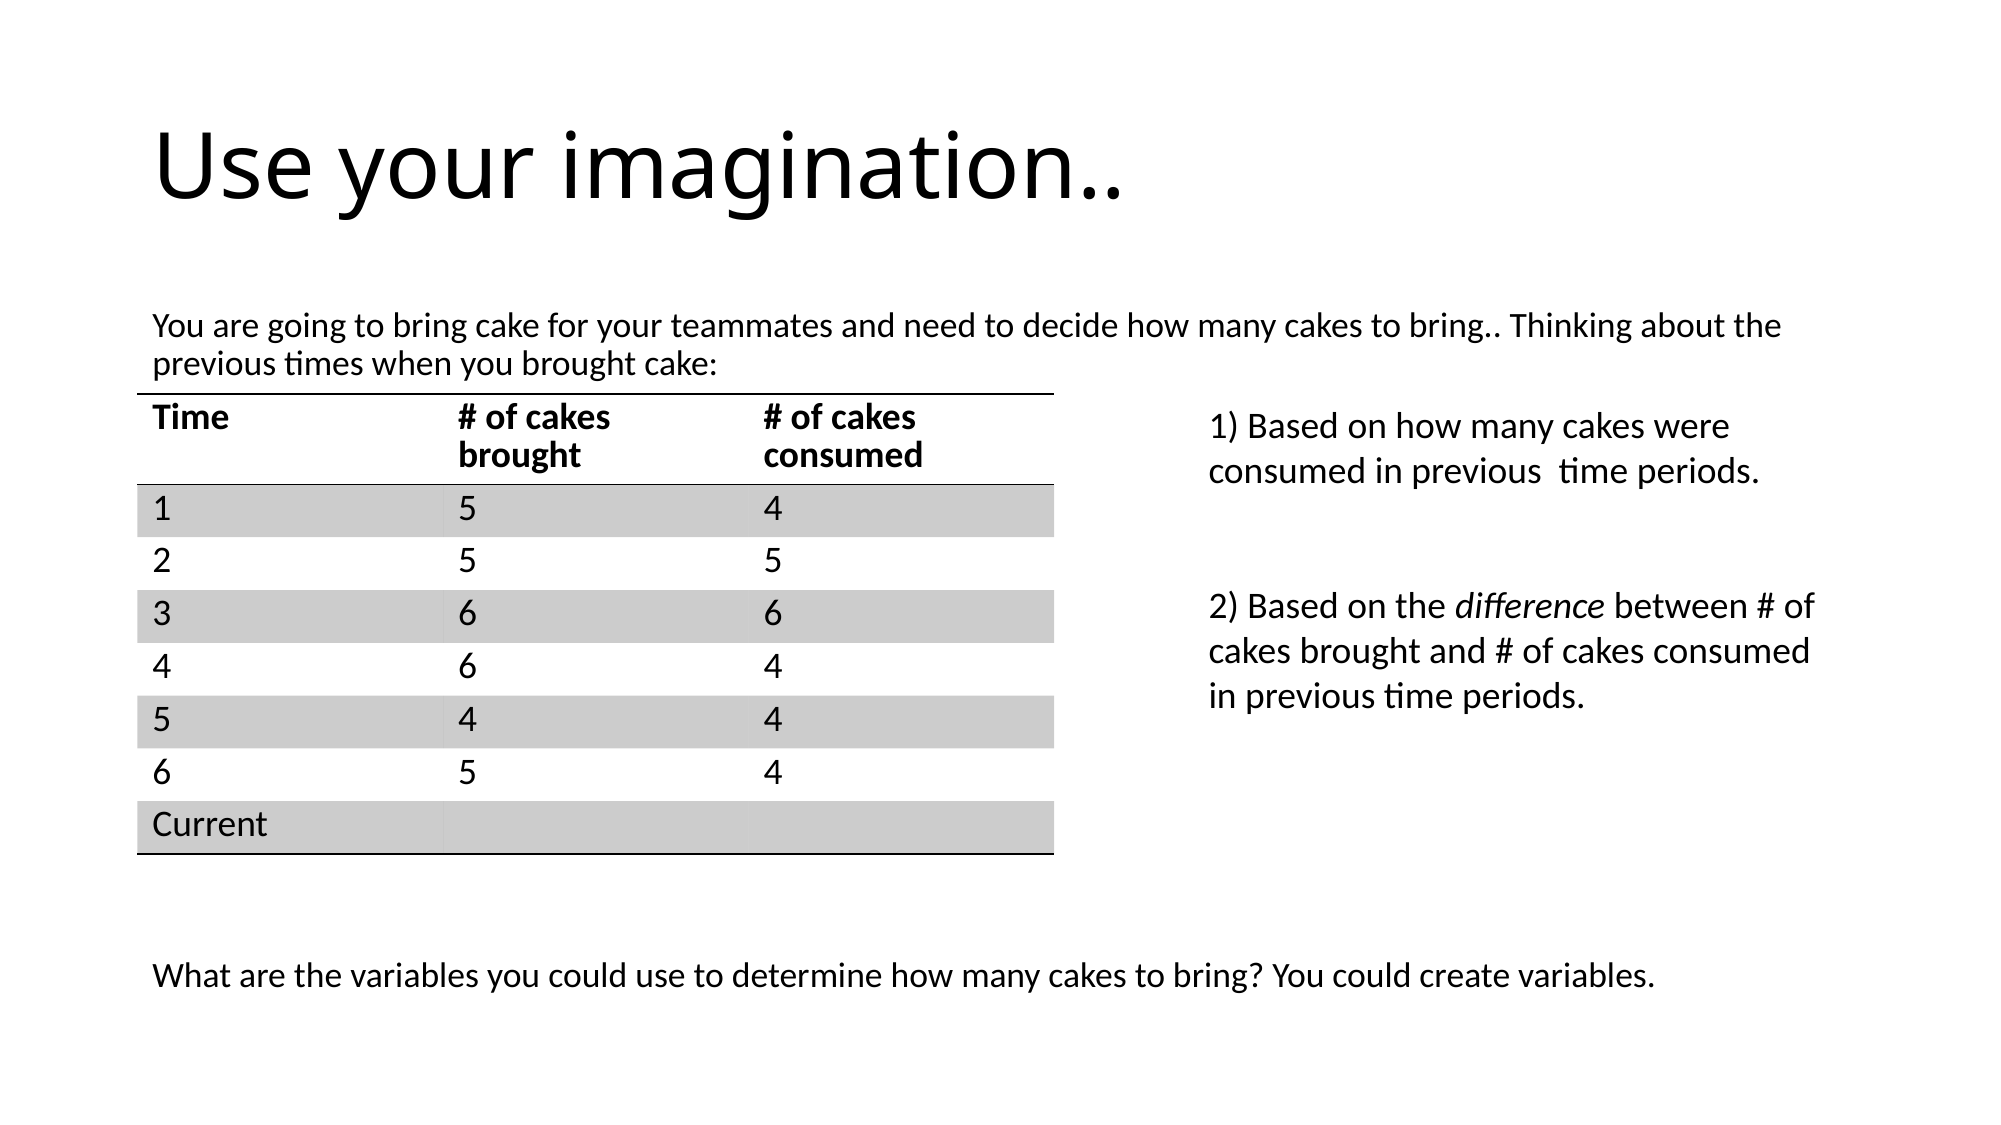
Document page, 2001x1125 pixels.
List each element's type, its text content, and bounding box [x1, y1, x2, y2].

table_cell 6 [137, 748, 443, 801]
table_cell 4 [749, 485, 1054, 537]
table_header # of cakes consumed [749, 395, 1054, 484]
table_cell 6 [749, 590, 1054, 643]
table_cell 1 [137, 485, 443, 537]
table_cell 4 [137, 643, 443, 696]
table_cell Current [137, 801, 443, 853]
table_cell 4 [443, 696, 749, 748]
table_cell [443, 801, 749, 853]
table_cell 6 [443, 643, 749, 696]
table_cell 4 [749, 643, 1054, 696]
table_cell 5 [137, 696, 443, 748]
table_cell 4 [749, 696, 1054, 748]
table_cell 5 [749, 537, 1054, 590]
table_cell 4 [749, 748, 1054, 801]
table_cell 2 [137, 537, 443, 590]
table_header Time [137, 395, 443, 484]
table_cell [749, 801, 1054, 853]
table_cell 5 [443, 485, 749, 537]
table_cell 5 [443, 537, 749, 590]
title Use your imagination.. [137, 59, 1863, 278]
table_cell 6 [443, 590, 749, 643]
text_box 1) Based on how many cakes were consumed in previous time periods. 2) Based on the difference between # of cakes brought and # of cakes consumed in previous time periods. [1193, 393, 1863, 724]
list You are going to bring cake for your teammates and need to decide how many cakes to bring.. Thinking about the previous times when you brought cake: What are the variables you could use to determine how many cakes to bring? You could create variables. [137, 299, 1863, 1014]
table_cell 3 [137, 590, 443, 643]
table_header # of cakes brought [443, 395, 749, 484]
table_cell 5 [443, 748, 749, 801]
